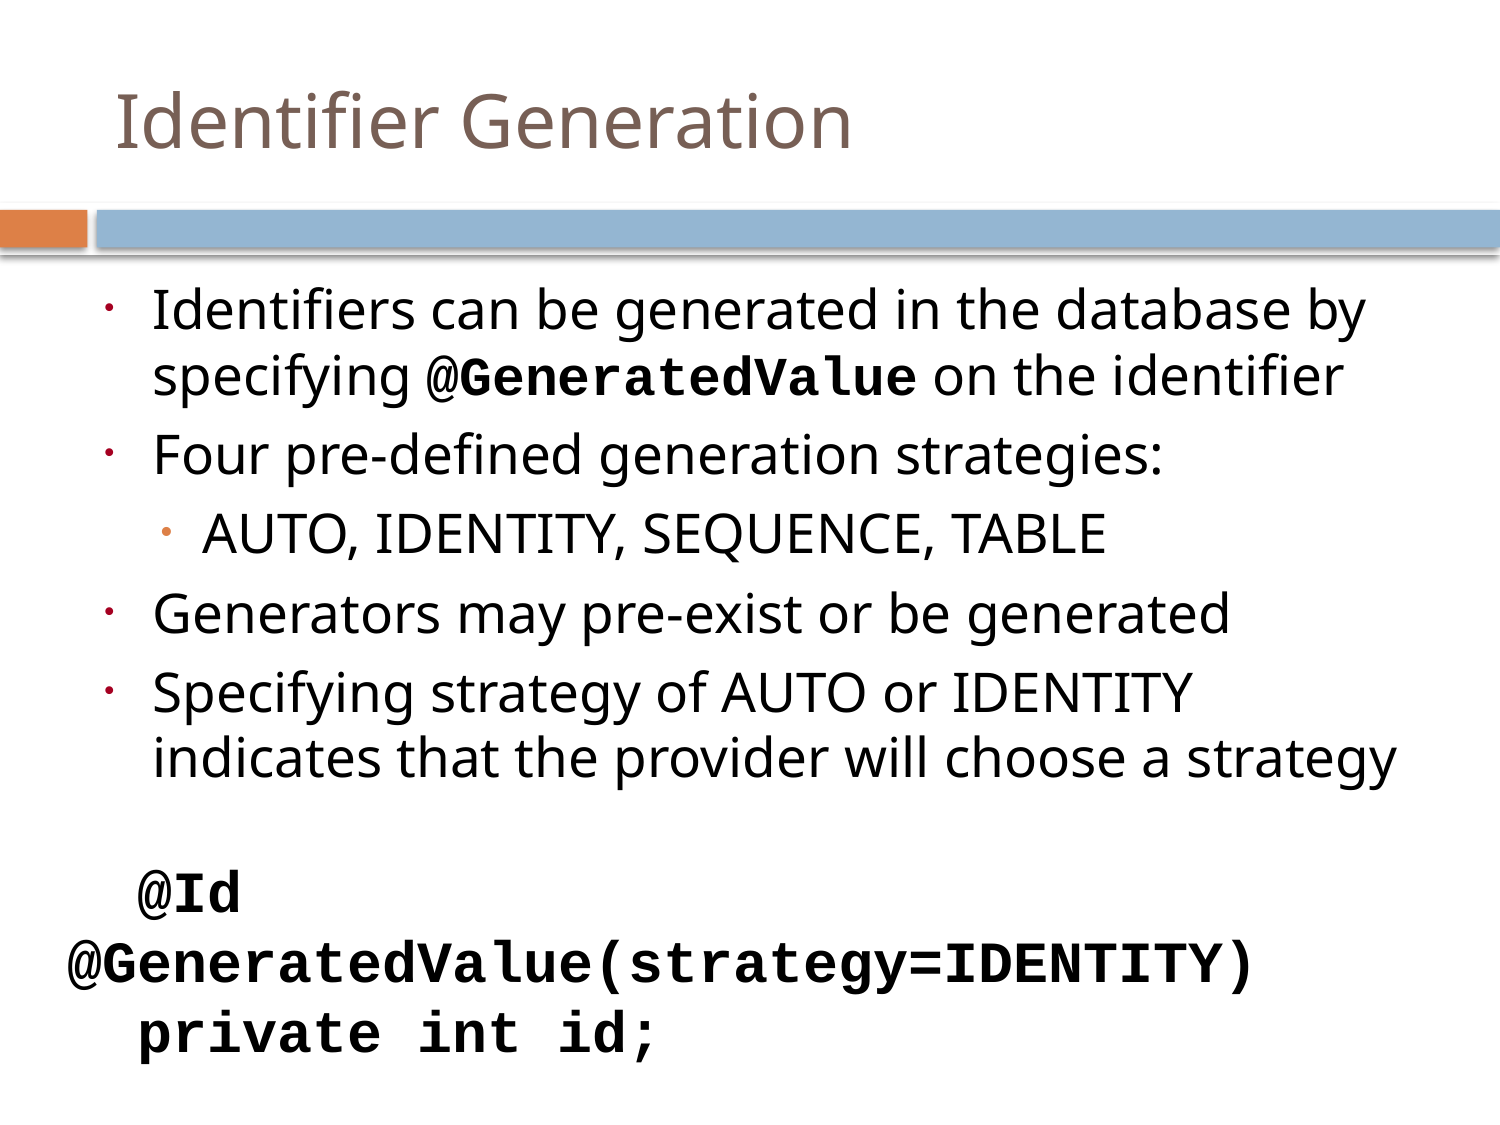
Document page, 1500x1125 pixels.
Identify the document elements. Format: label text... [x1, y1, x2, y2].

list Identifiers can be generated in the database by specifying @GeneratedValue on the identifier Four pre-defined generation strategies: AUTO, IDENTITY, SEQUENCE, TABLE Generators may pre-exist or be generated Specifying strategy of AUTO or IDENTITY indicates that the provider will choose a strategy [88, 267, 1425, 846]
title Identifier Generation [100, 37, 1438, 200]
text_box @Id @GeneratedValue(strategy=IDENTITY) private int id; [53, 846, 1483, 1072]
